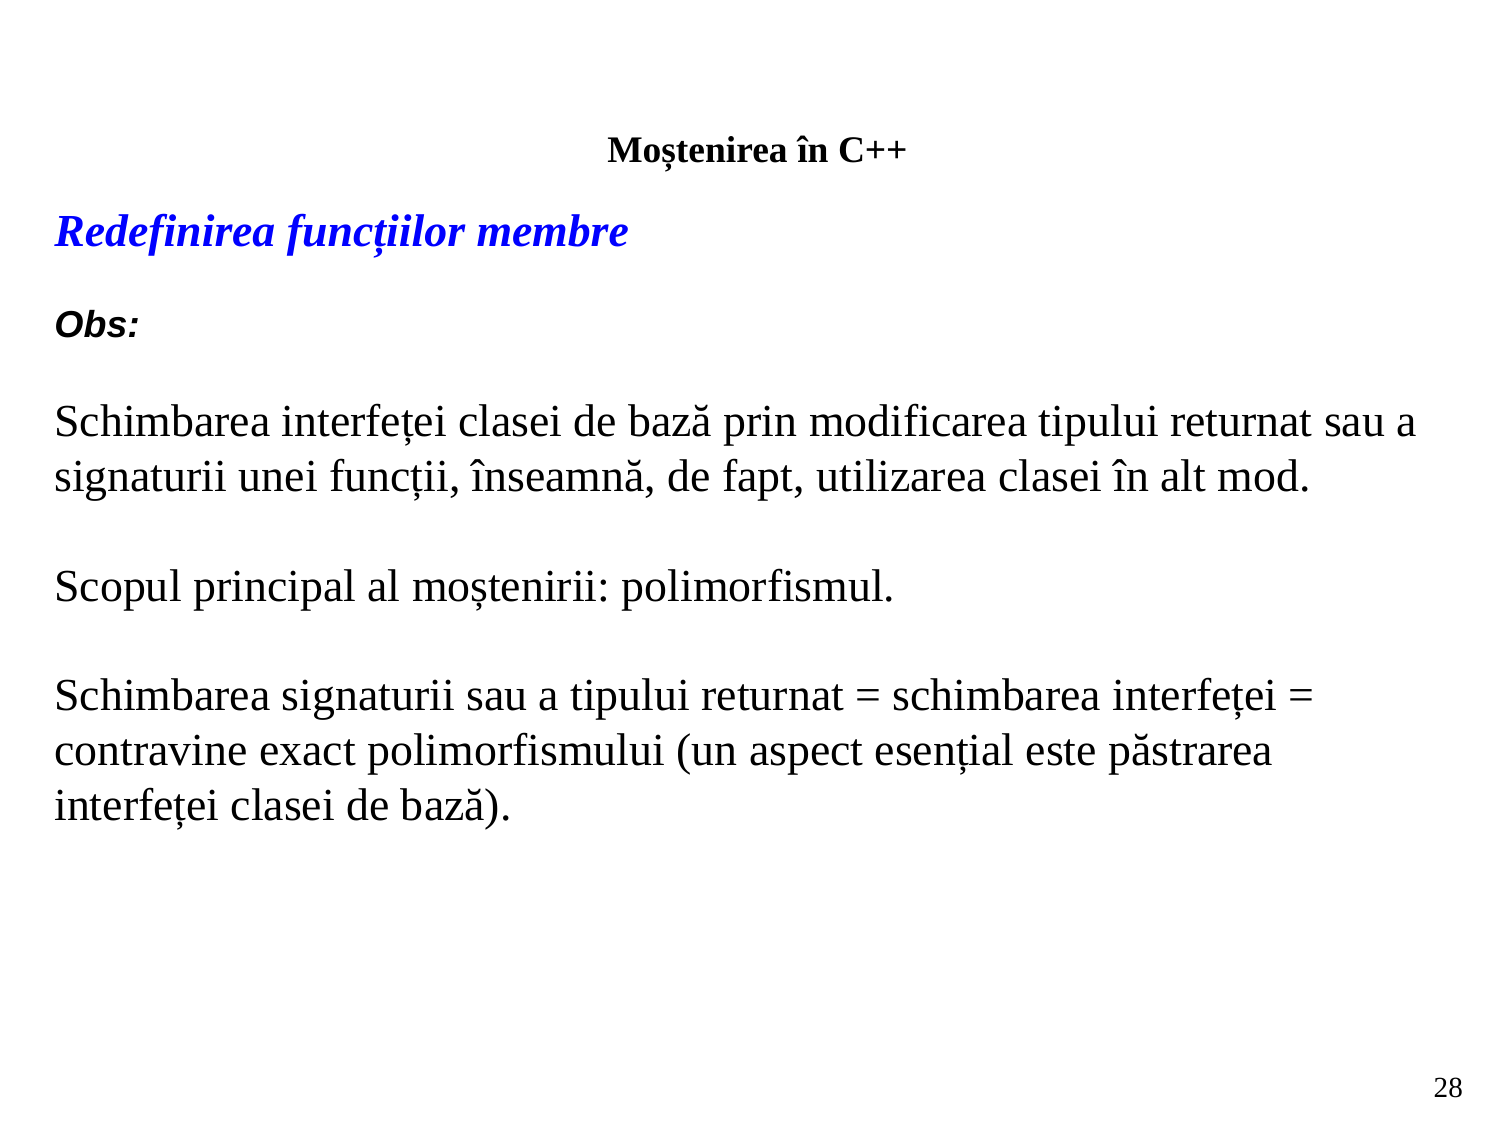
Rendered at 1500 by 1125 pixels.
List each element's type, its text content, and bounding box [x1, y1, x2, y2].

text_box Moștenirea în C++ [345, 123, 1170, 186]
text_box 28 [1382, 1051, 1478, 1111]
text_box Redefinirea funcțiilor membre Obs: Schimbarea interfeței clasei de bază prin modificarea tipului returnat sau a signaturii unei funcții, înseamnă, de fapt, utilizarea clasei în alt mod. Scopul principal al moștenirii: polimorfismul. Schimbarea signaturii sau a tipului returnat = schimbarea interfeței = contravine exact polimorfismului (un aspect esențial este păstrarea interfeței clasei de bază). [40, 186, 1464, 926]
